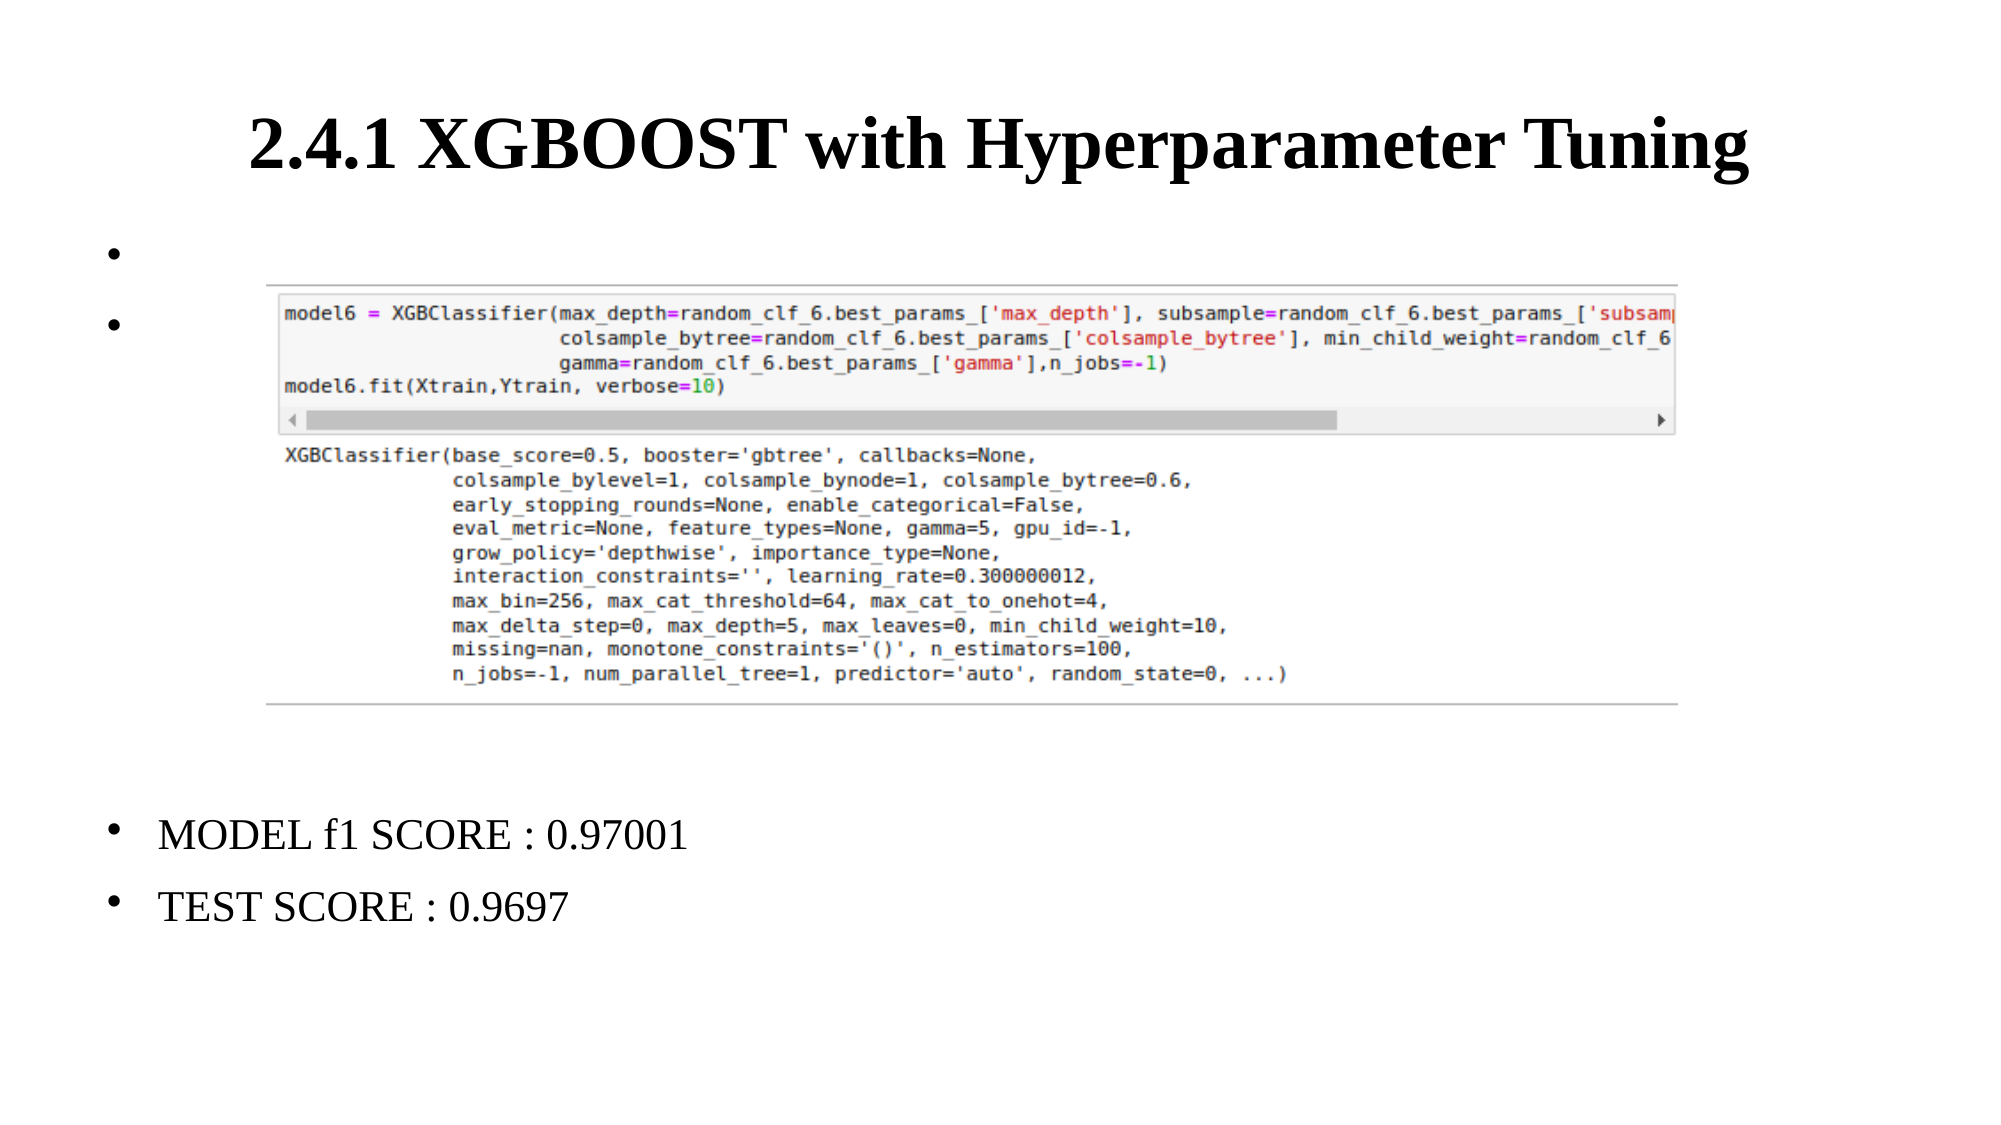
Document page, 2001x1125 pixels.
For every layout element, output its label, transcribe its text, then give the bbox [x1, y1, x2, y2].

picture [266, 283, 1678, 709]
text_box 2.4.1 XGBOOST with Hyperparameter Tuning [99, 44, 1900, 233]
text_box MODEL f1 SCORE : 0.97001 TEST SCORE : 0.9697 [89, 229, 1890, 933]
